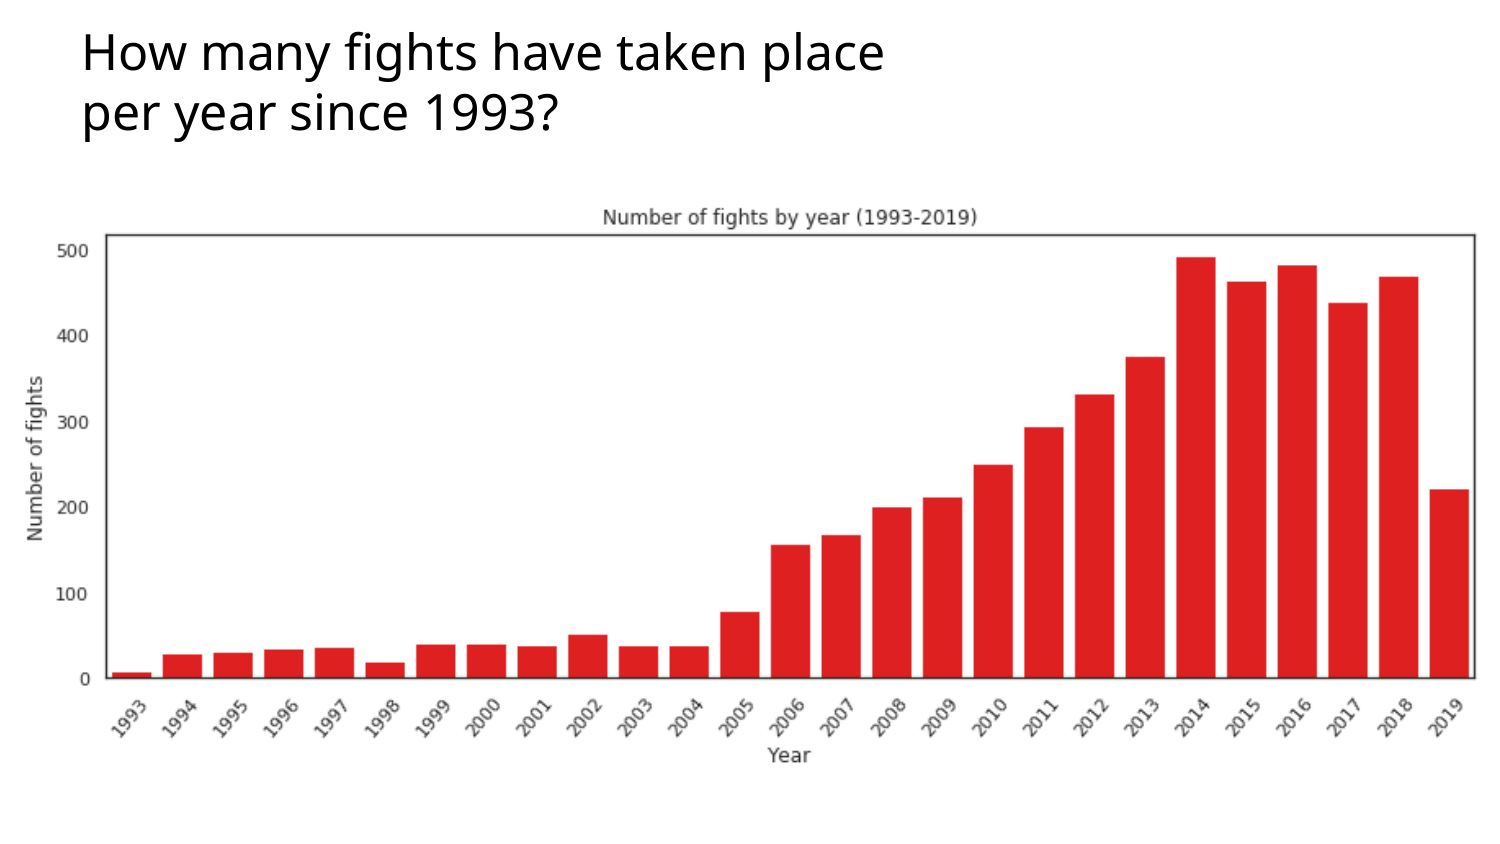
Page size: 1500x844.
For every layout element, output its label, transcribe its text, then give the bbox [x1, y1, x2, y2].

title How many fights have taken place per year since 1993? [66, 31, 926, 156]
picture [16, 197, 1484, 780]
